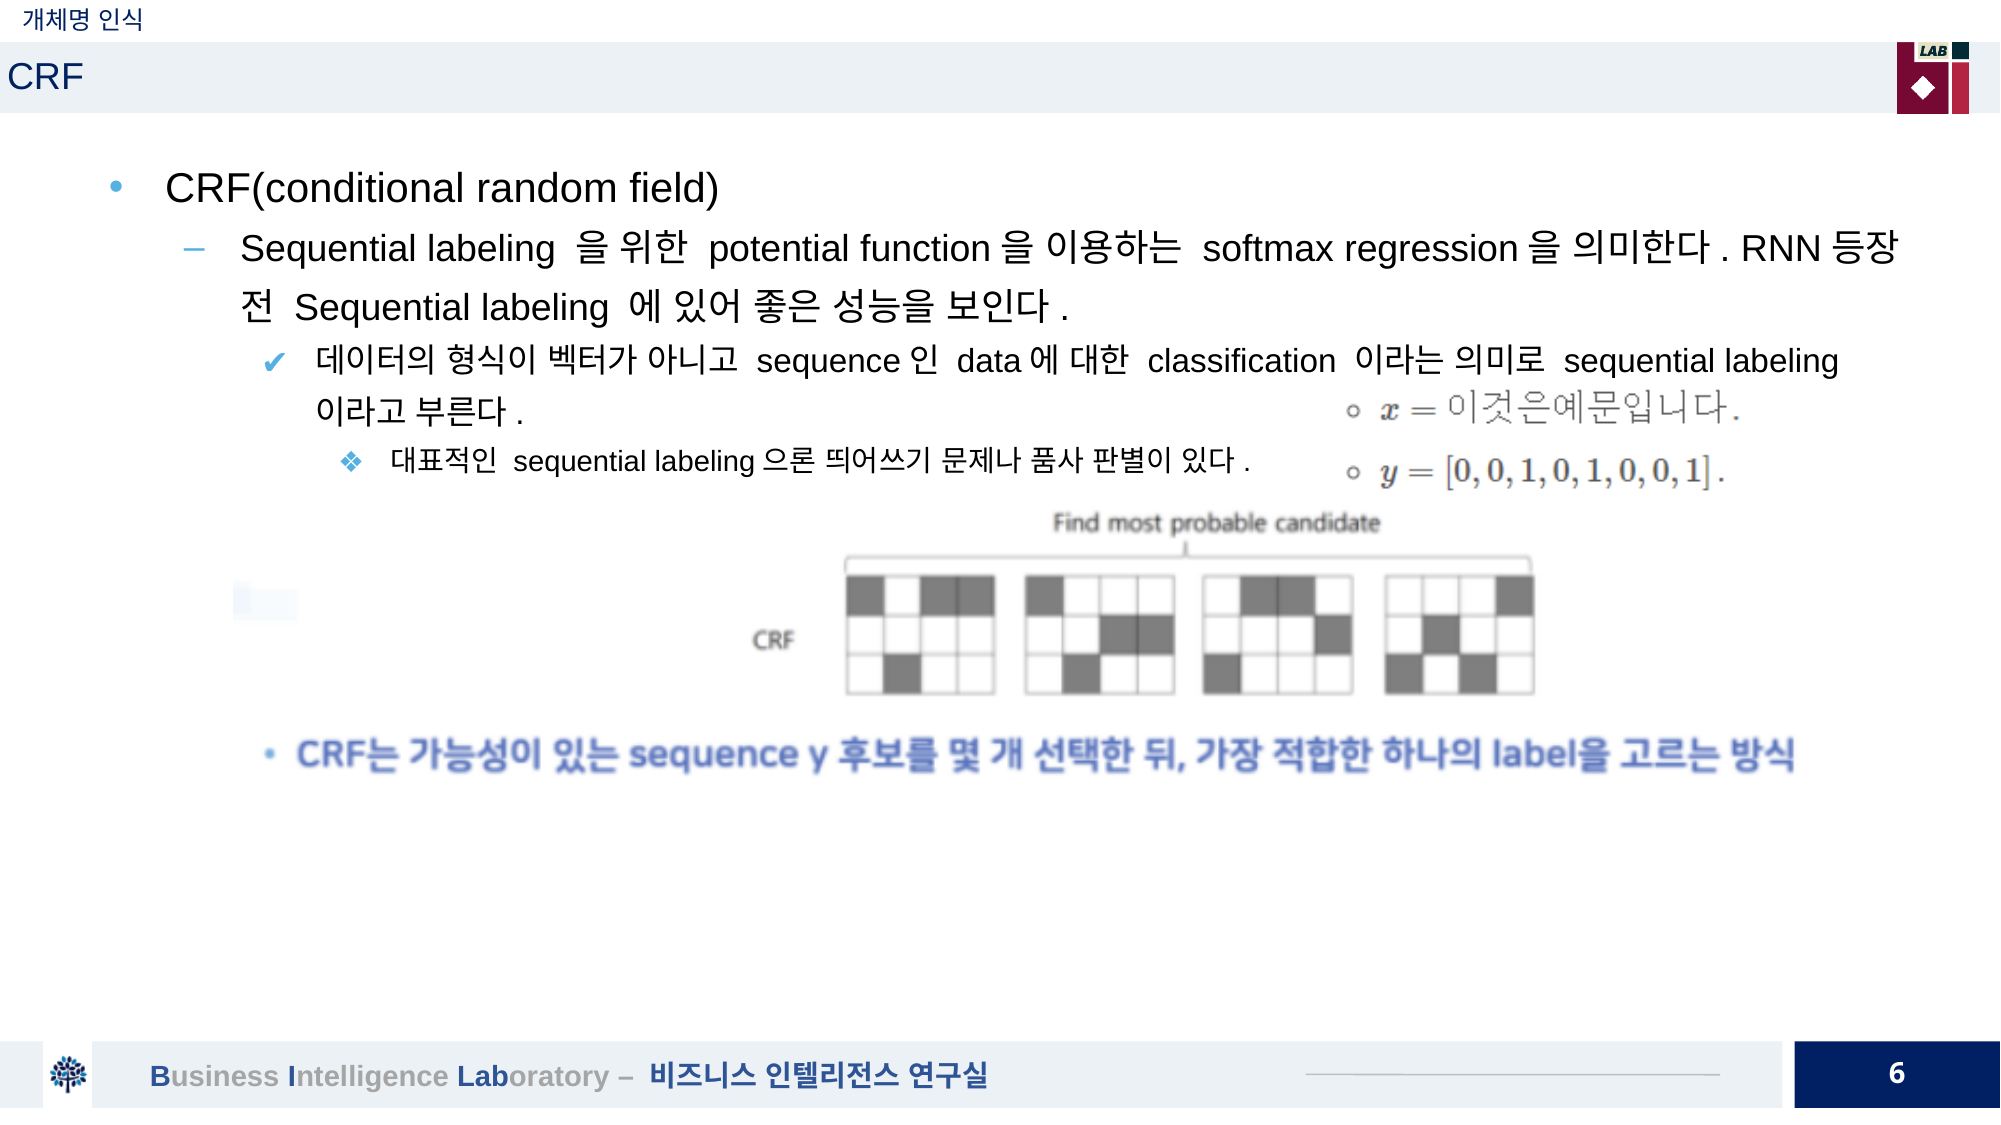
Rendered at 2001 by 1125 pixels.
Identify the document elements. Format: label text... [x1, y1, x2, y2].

picture [43, 1041, 92, 1108]
subtitle CRF [0, 42, 1318, 113]
picture [1897, 41, 1969, 114]
title 개체명 인식 [7, 0, 606, 42]
list CRF(conditional random field) Sequential labeling 을 위한 potential function을 이용하는 softmax regression을 의미한다. RNN등장 전 Sequential labeling 에 있어 좋은 성능을 보인다. 데이터의 형식이 벡터가 아니고 sequence인 data에 대한 classification 이라는 의미로 sequential labeling이라고 부른다. 대표적인 sequential labeling으론 띄어쓰기 문제나 품사 판별이 있다. [73, 138, 1927, 932]
picture [233, 378, 1863, 798]
slide_number 6 [1825, 1044, 1970, 1105]
